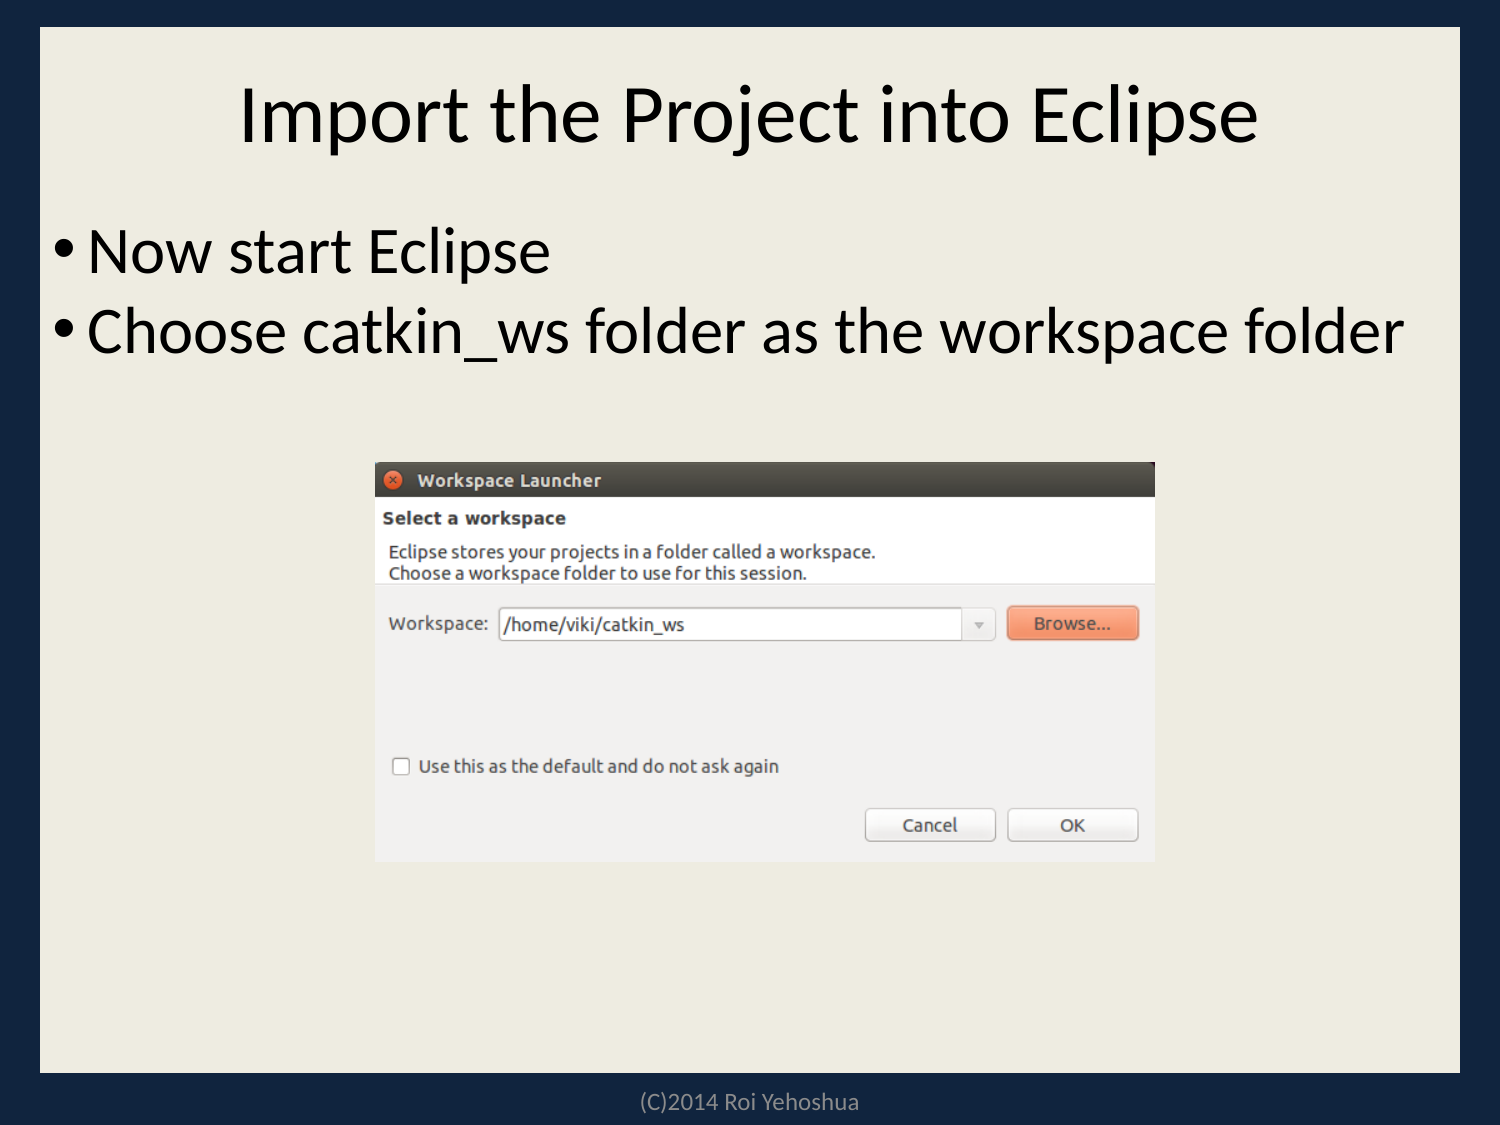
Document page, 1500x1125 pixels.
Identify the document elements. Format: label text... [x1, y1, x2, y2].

text_box (C)2014 Roi Yehoshua [512, 1074, 988, 1125]
picture [374, 462, 1156, 862]
text_box Import the Project into Eclipse [37, 31, 1463, 188]
text_box Now start Eclipse Choose catkin_ws folder as the workspace folder [37, 199, 1463, 1079]
